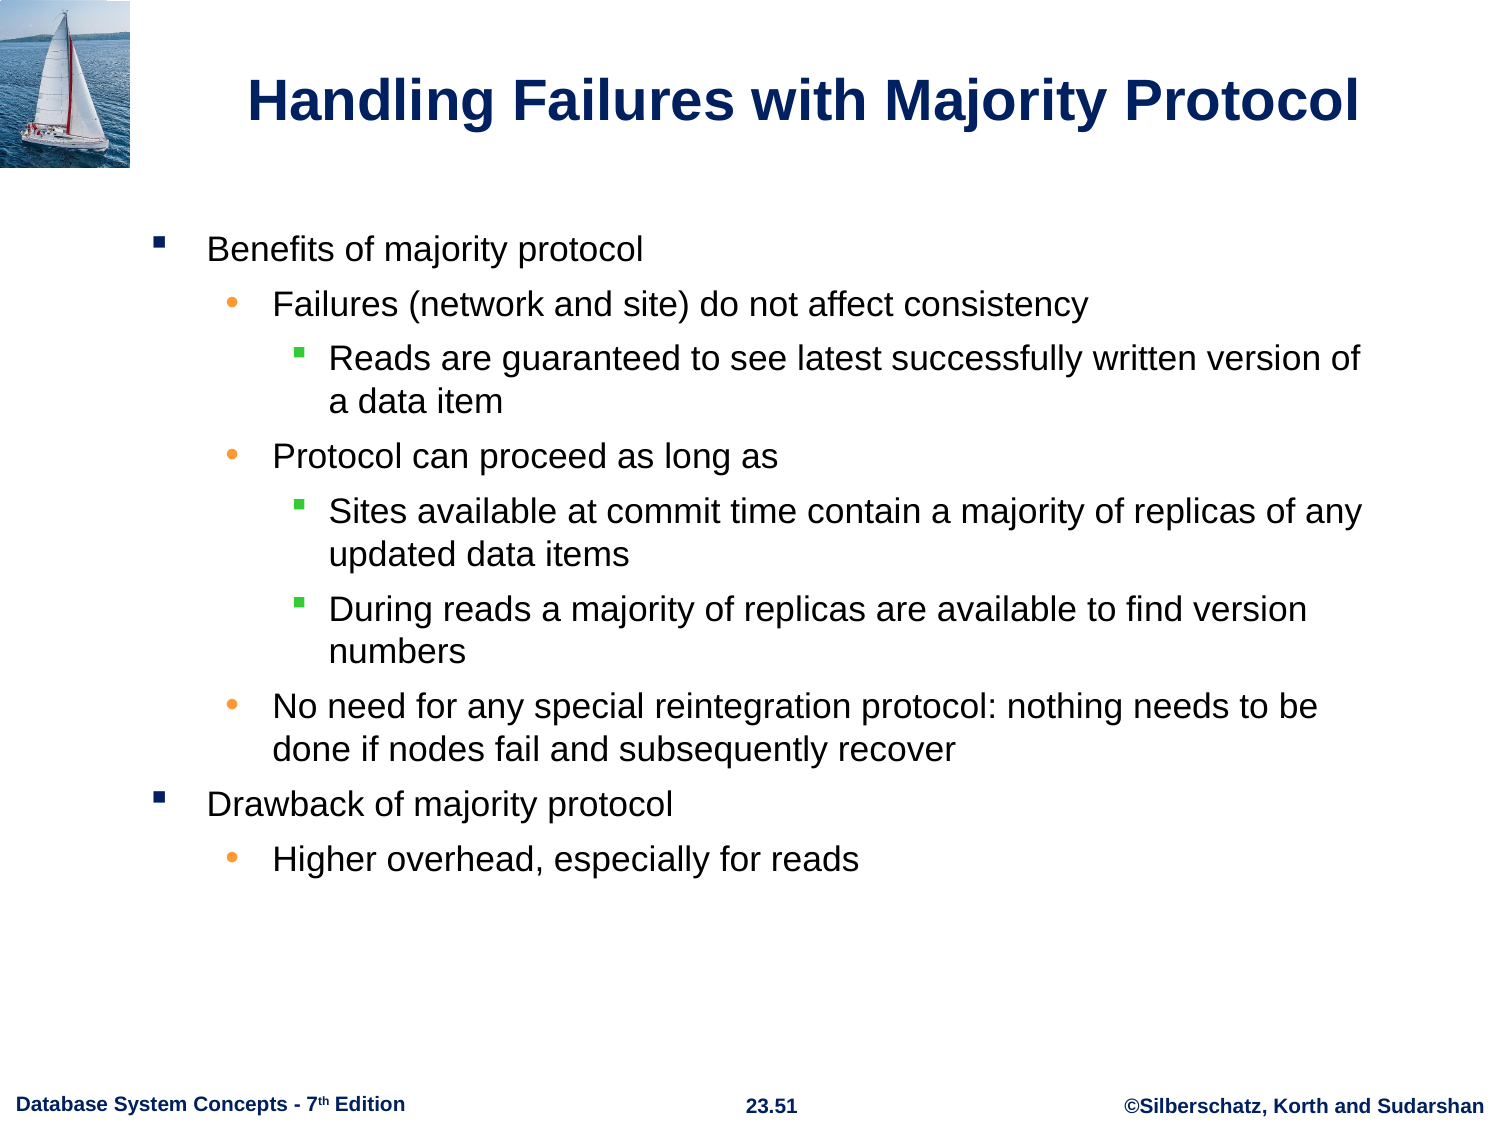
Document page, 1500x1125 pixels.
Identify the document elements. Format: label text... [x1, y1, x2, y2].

picture [0, 0, 130, 168]
title Handling Failures with Majority Protocol [153, 35, 1472, 140]
list Benefits of majority protocol Failures (network and site) do not affect consistency Reads are guaranteed to see latest successfully written version of a data item Protocol can proceed as long as Sites available at commit time contain a majority of replicas of any updated data items During reads a majority of replicas are available to find version numbers No need for any special reintegration protocol: nothing needs to be done if nodes fail and subsequently recover Drawback of majority protocol Higher overhead, especially for reads [135, 217, 1400, 1048]
